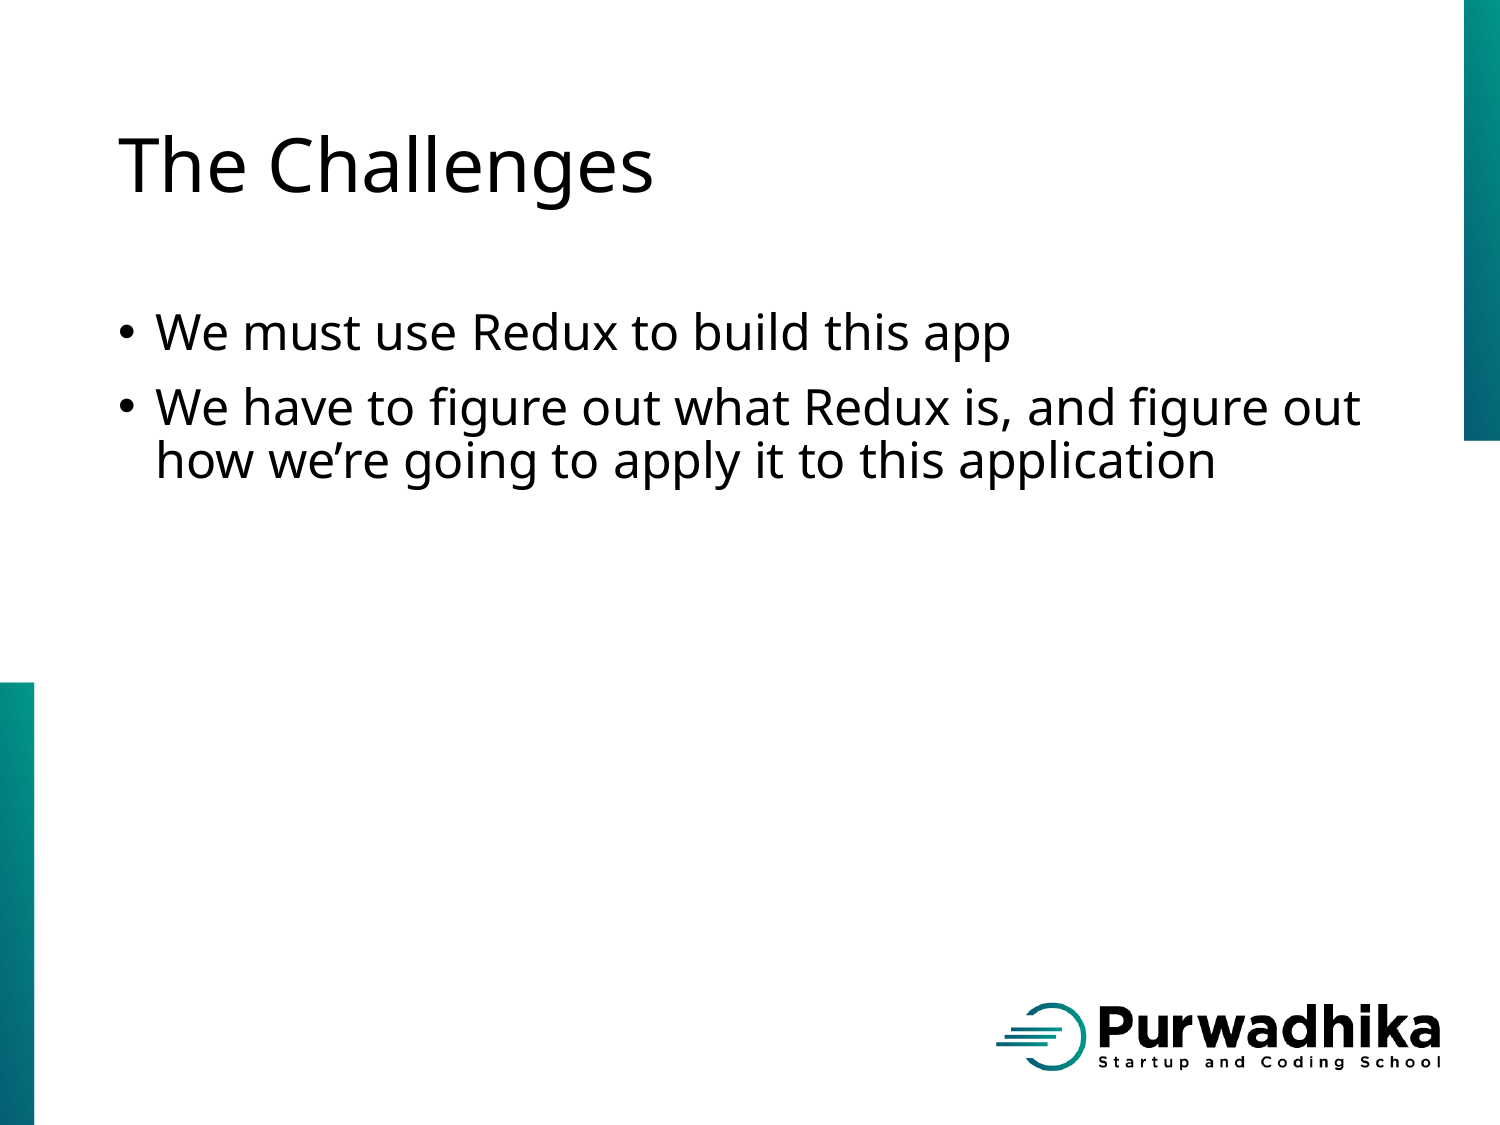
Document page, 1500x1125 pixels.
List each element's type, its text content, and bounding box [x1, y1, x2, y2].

picture [0, 0, 1500, 1125]
list We must use Redux to build this app We have to figure out what Redux is, and figure out how we’re going to apply it to this application [103, 299, 1397, 984]
title The Challenges [103, 59, 1397, 278]
